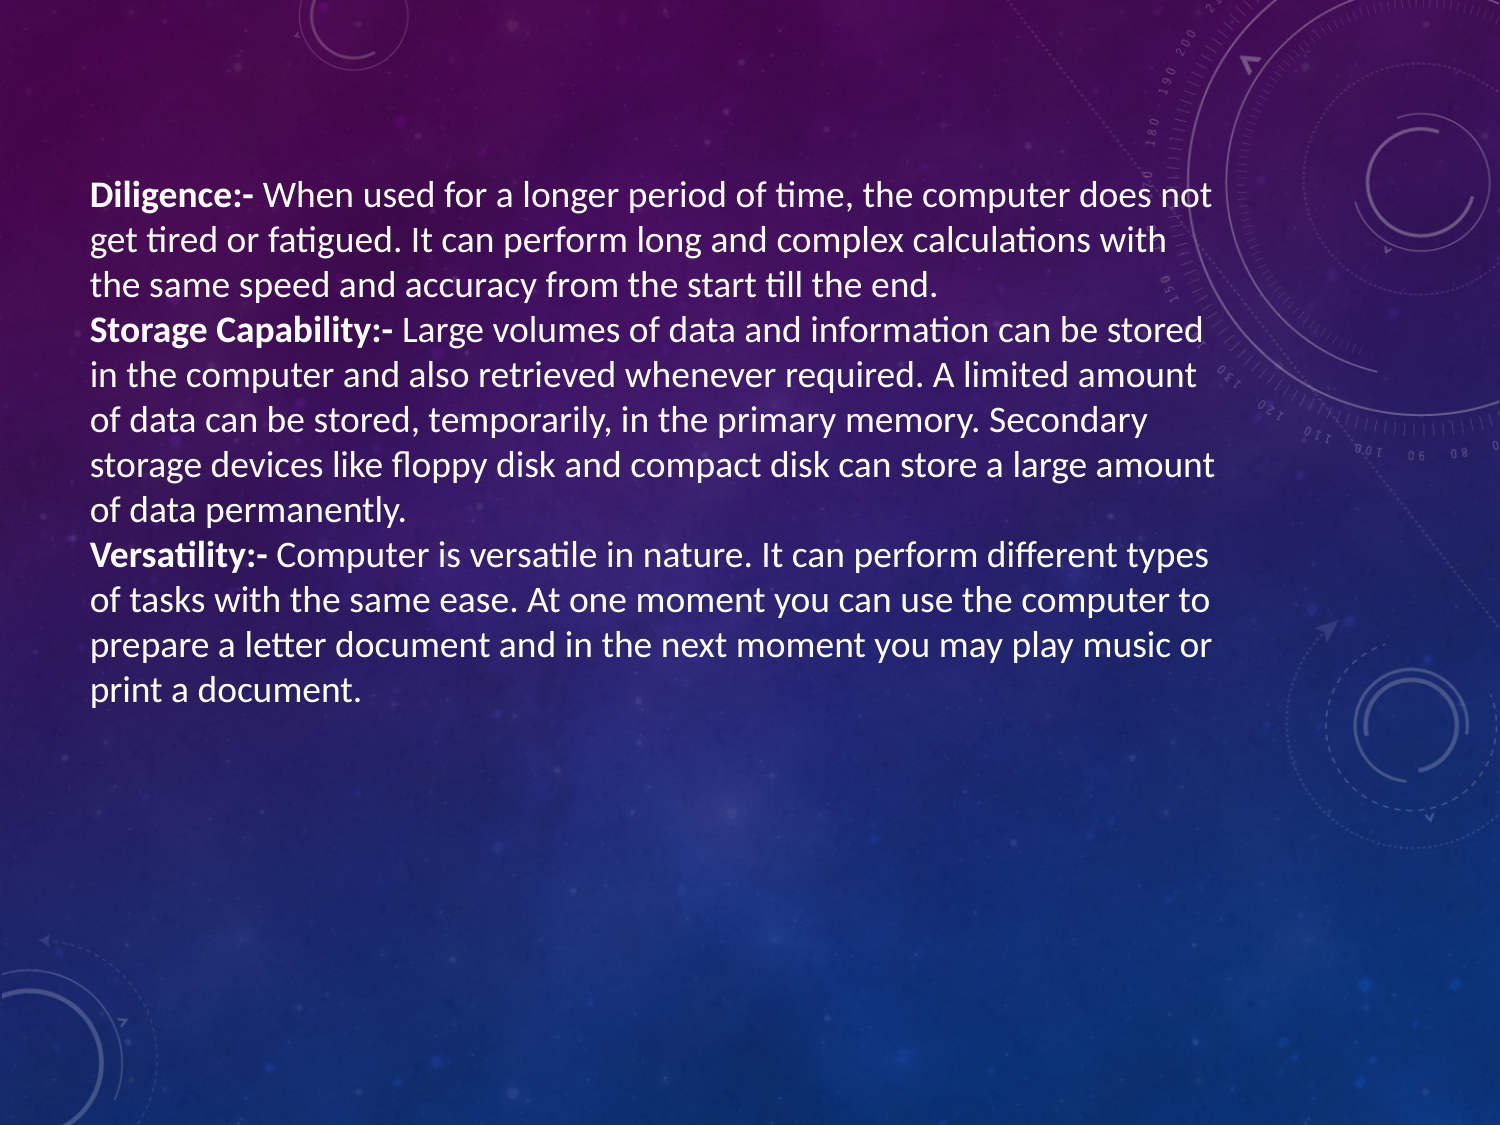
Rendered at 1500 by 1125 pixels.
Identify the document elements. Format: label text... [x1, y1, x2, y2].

text_box Diligence:- When used for a longer period of time, the computer does not get tired or fatigued. It can perform long and complex calculations with the same speed and accuracy from the start till the end. Storage Capability:- Large volumes of data and information can be stored in the computer and also retrieved whenever required. A limited amount of data can be stored, temporarily, in the primary memory. Secondary storage devices like floppy disk and compact disk can store a large amount of data permanently. Versatility:- Computer is versatile in nature. It can perform different types of tasks with the same ease. At one moment you can use the computer to prepare a letter document and in the next moment you may play music or print a document. [75, 162, 1238, 808]
picture [0, 0, 1500, 1125]
